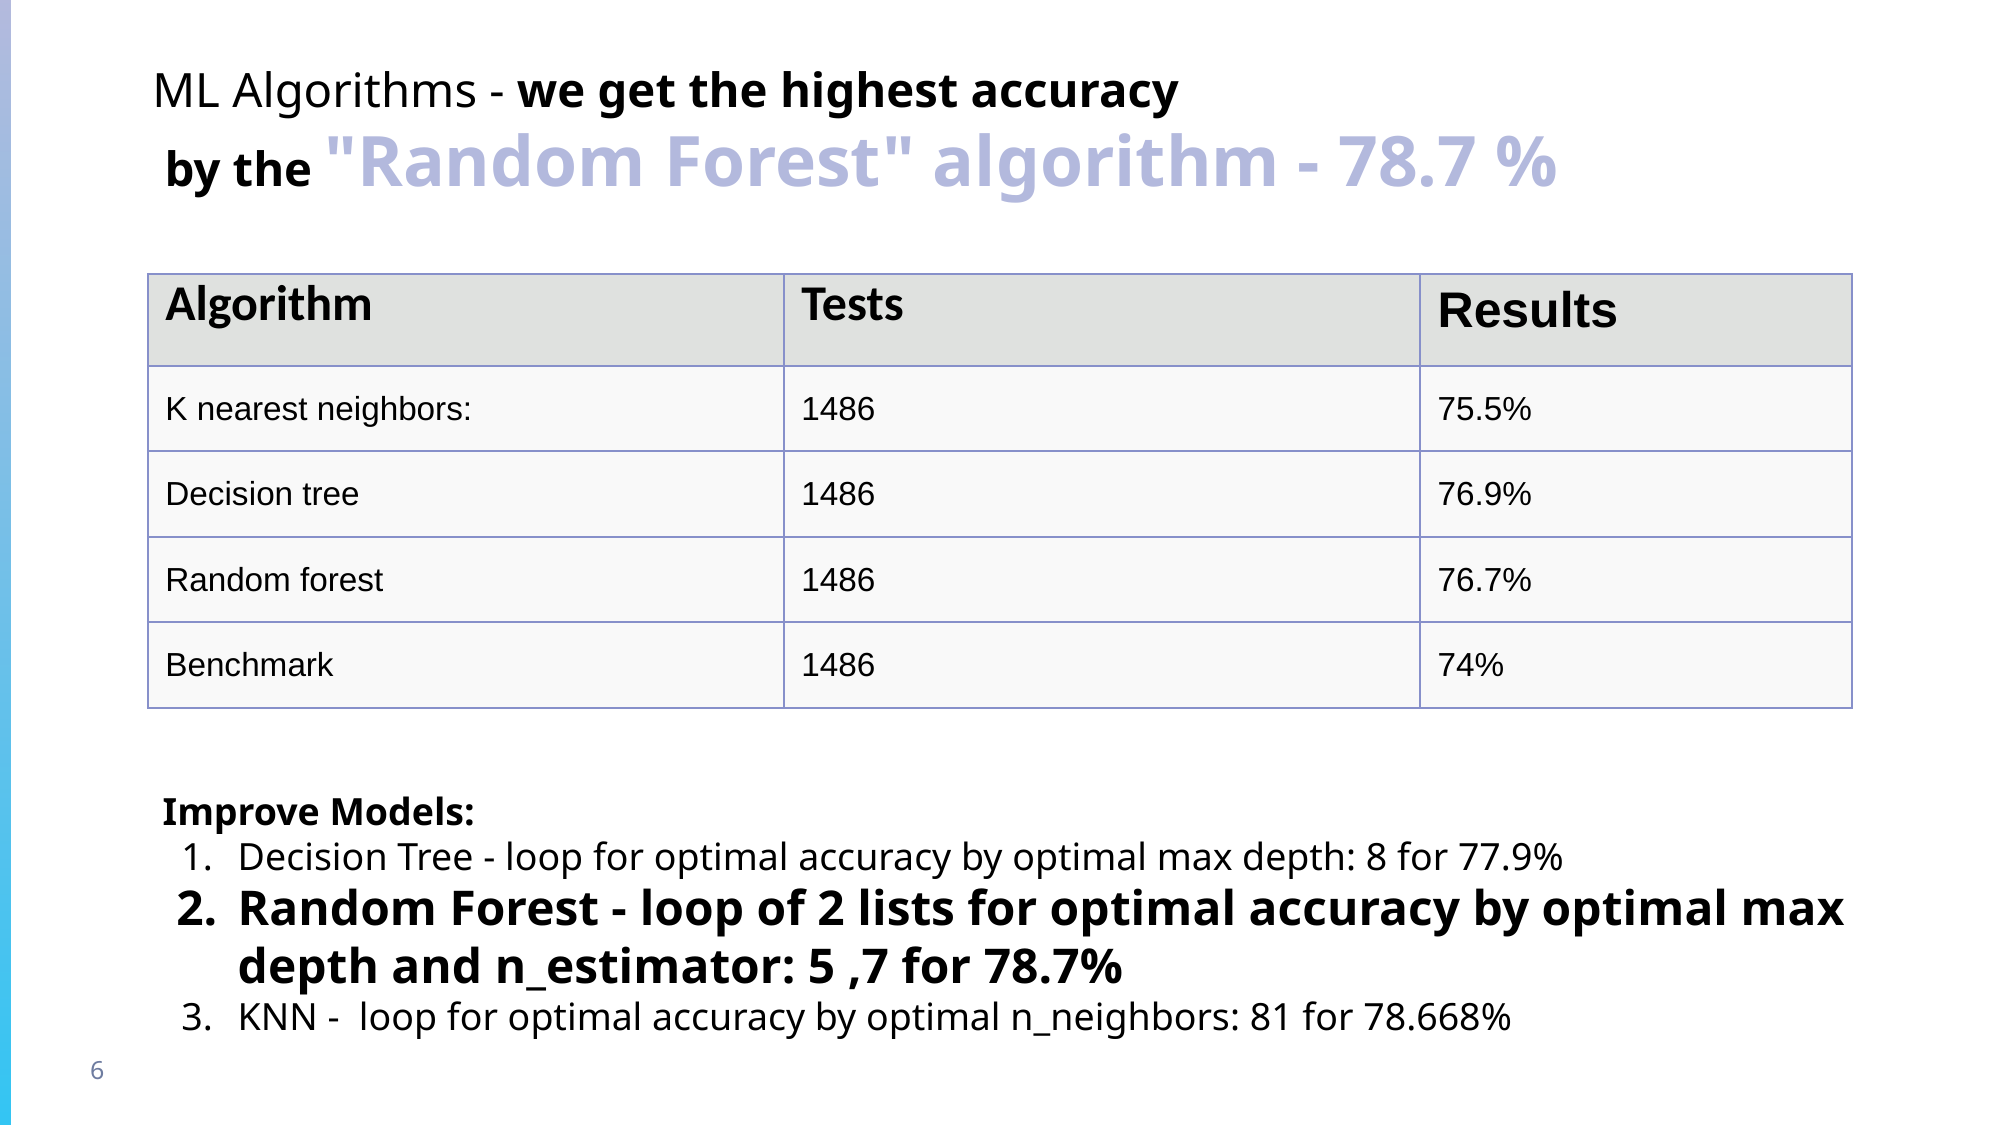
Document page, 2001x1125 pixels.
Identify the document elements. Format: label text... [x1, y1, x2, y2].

table_header Results [1421, 275, 1851, 365]
table_cell Random forest [149, 538, 783, 621]
text_box ML Algorithms - we get the highest accuracy by the "Random Forest" algorithm - 78.7 % [137, 55, 1863, 209]
table_cell 1486 [785, 367, 1419, 450]
table_cell K nearest neighbors: [149, 367, 783, 450]
table_cell 1486 [785, 538, 1419, 621]
table_cell Benchmark [149, 623, 783, 707]
table_cell 74% [1421, 623, 1851, 707]
table_header Algorithm [149, 275, 783, 365]
text_box Improve Models: Decision Tree - loop for optimal accuracy by optimal max depth: 8 for 77.9% Random Forest - loop of 2 lists for optimal accuracy by optimal max depth and n_estimator: 5 ,7 for 78.7% KNN - loop for optimal accuracy by optimal n_neighbors: 81 for 78.668% [147, 772, 1887, 1053]
table_cell 76.7% [1421, 538, 1851, 621]
table_cell 76.9% [1421, 452, 1851, 536]
table_cell 1486 [785, 452, 1419, 536]
table_cell 1486 [785, 623, 1419, 707]
table_cell 75.5% [1421, 367, 1851, 450]
table_header Tests [785, 275, 1419, 365]
table_cell Decision tree [149, 452, 783, 536]
